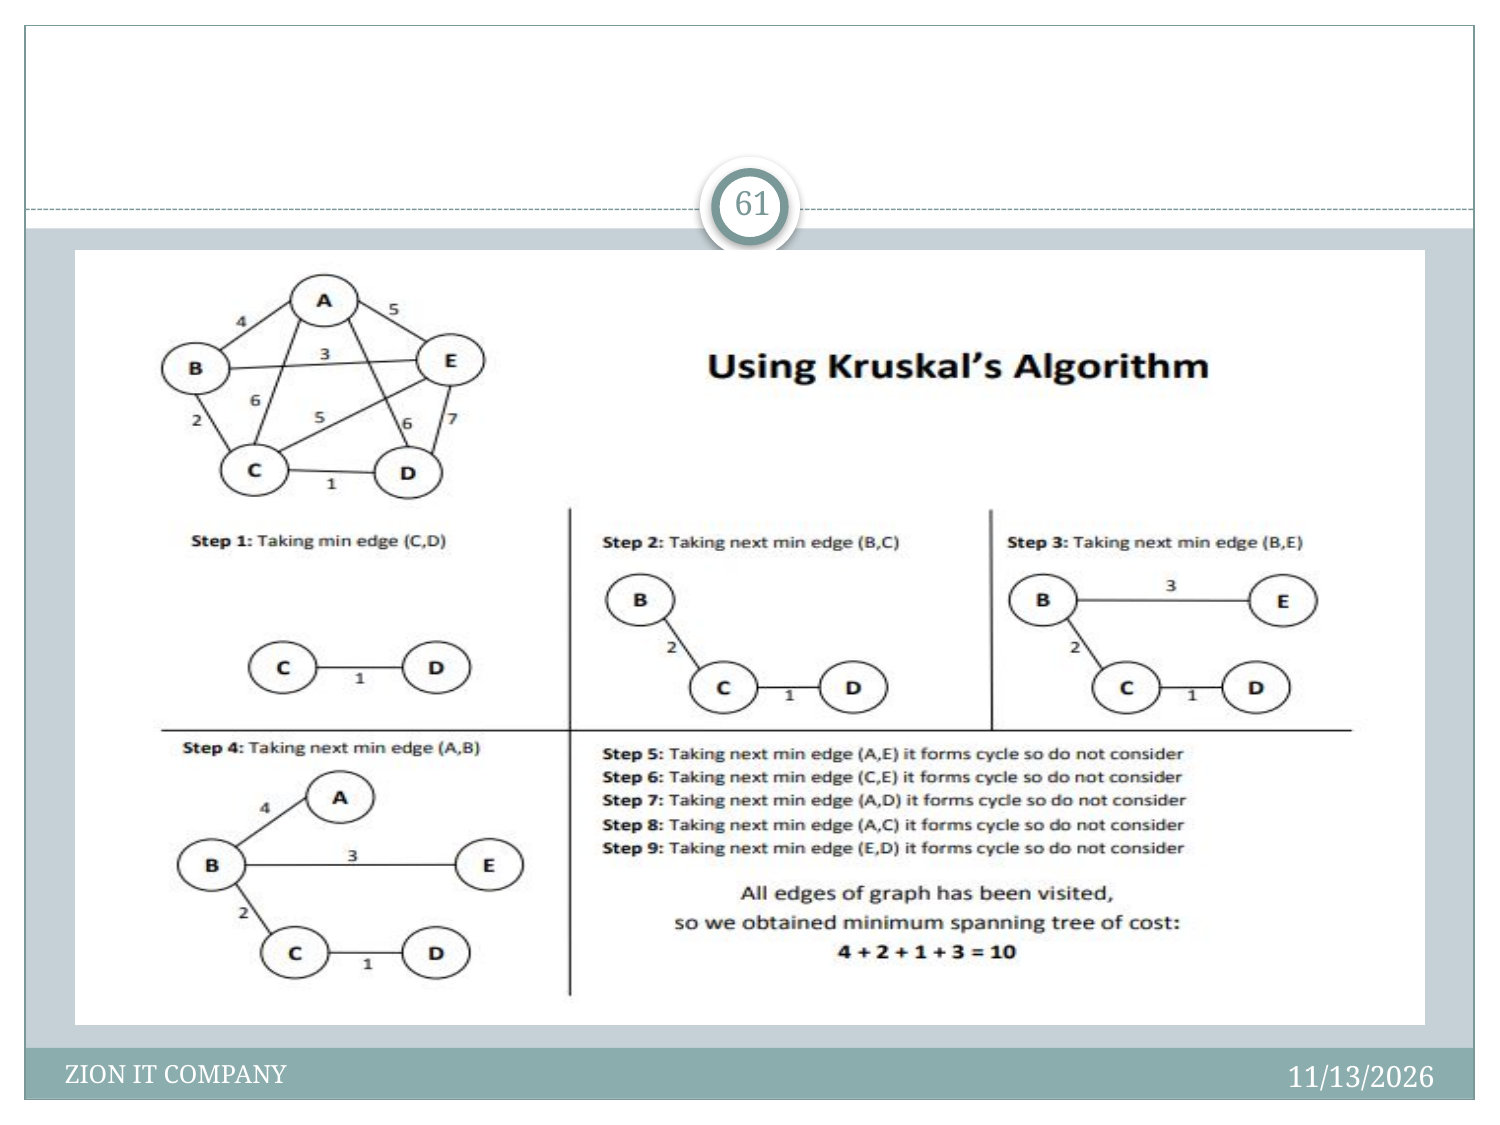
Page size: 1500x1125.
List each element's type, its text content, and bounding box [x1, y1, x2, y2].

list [74, 250, 1426, 1026]
slide_number 61 [715, 168, 791, 241]
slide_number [950, 1050, 1450, 1111]
footer ZION IT COMPANY [50, 1051, 638, 1112]
